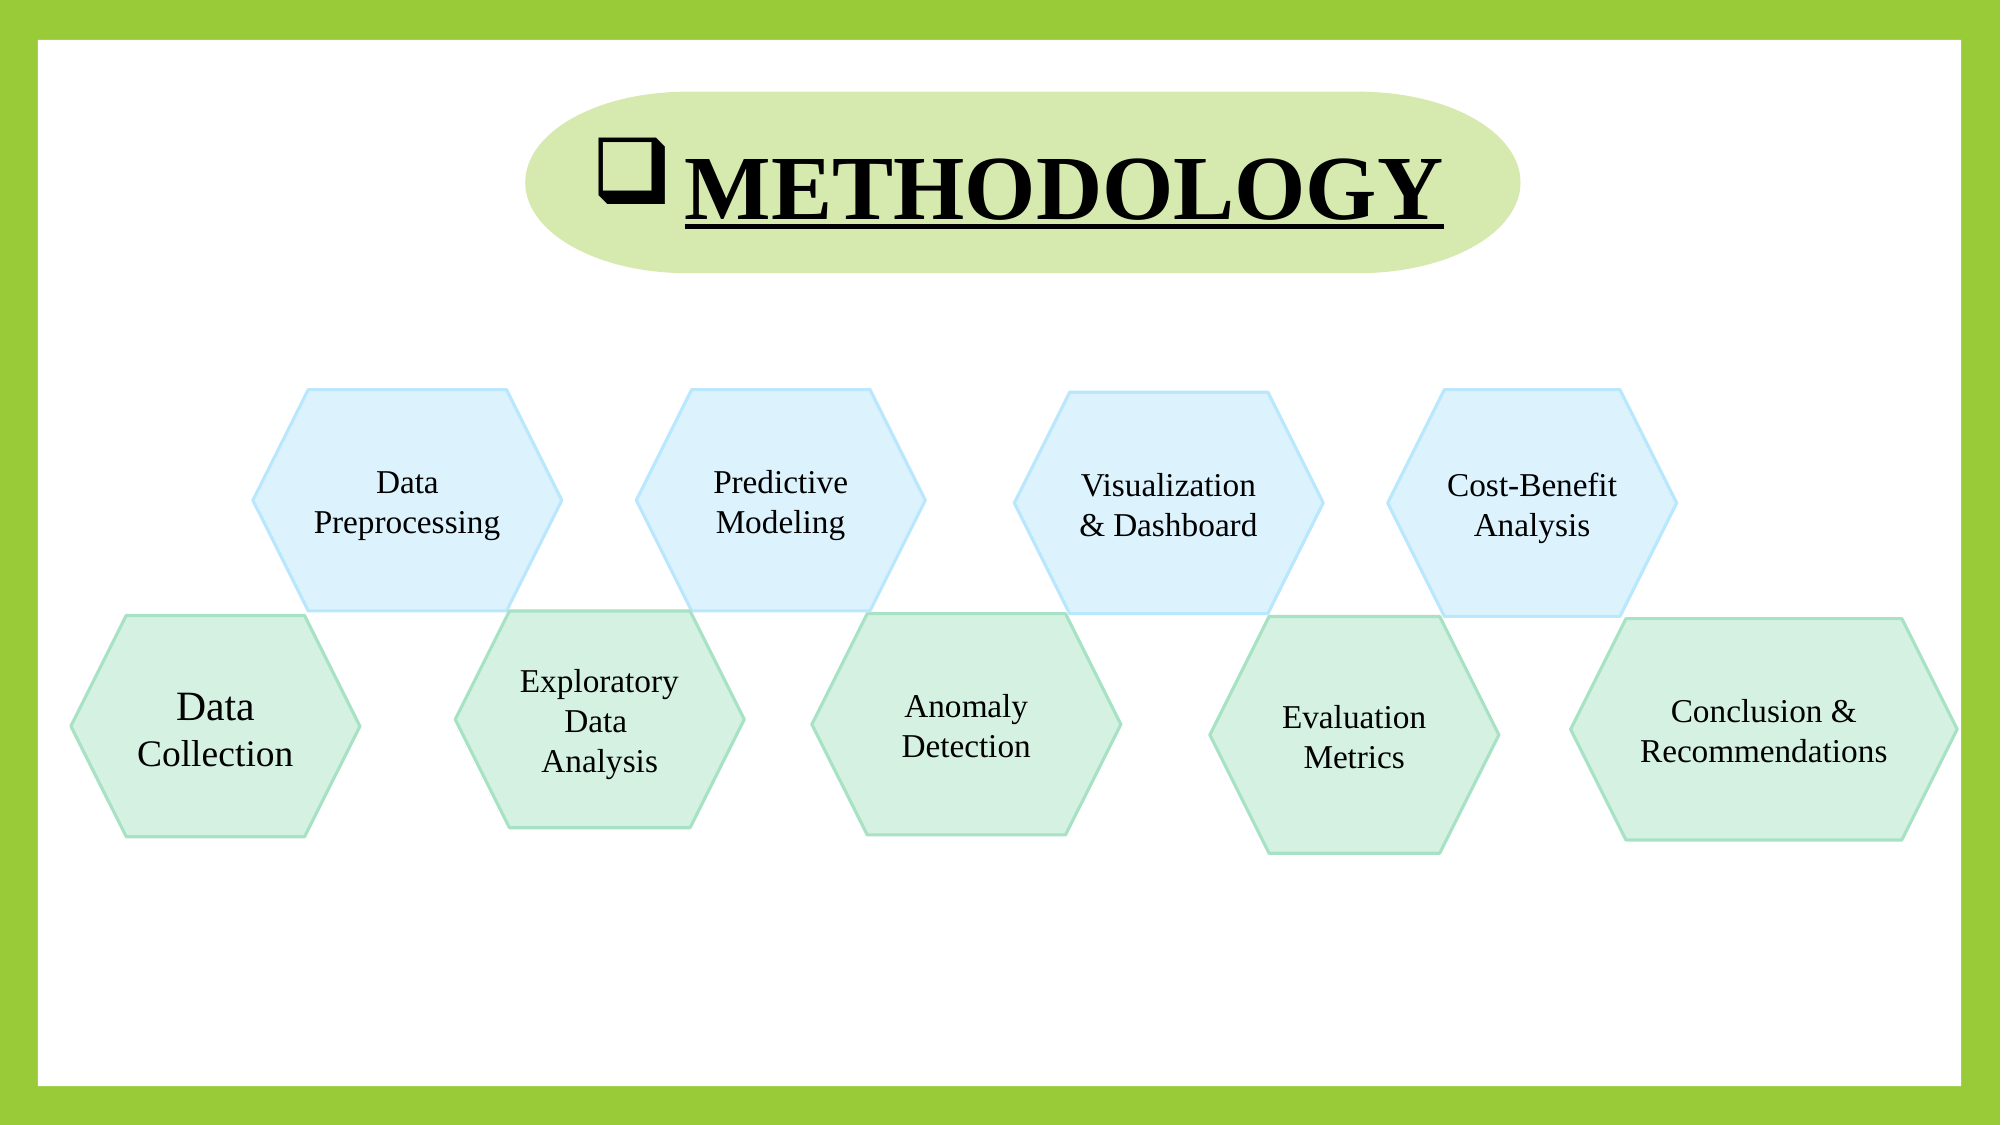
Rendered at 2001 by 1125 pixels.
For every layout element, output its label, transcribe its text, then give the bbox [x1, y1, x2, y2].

text_box METHODOLOGY [525, 91, 1521, 274]
text_box Data Collection [69, 613, 362, 839]
text_box Anomaly Detection [810, 612, 1123, 837]
text_box Exploratory Data Analysis [453, 609, 746, 830]
text_box Cost-Benefit Analysis [1386, 388, 1679, 618]
text_box Data Preprocessing [251, 388, 564, 613]
text_box Evaluation Metrics [1208, 614, 1501, 855]
text_box Visualization & Dashboard [1012, 390, 1325, 616]
text_box Predictive Modeling [634, 388, 927, 613]
text_box Conclusion & Recommendations [1569, 617, 1959, 842]
